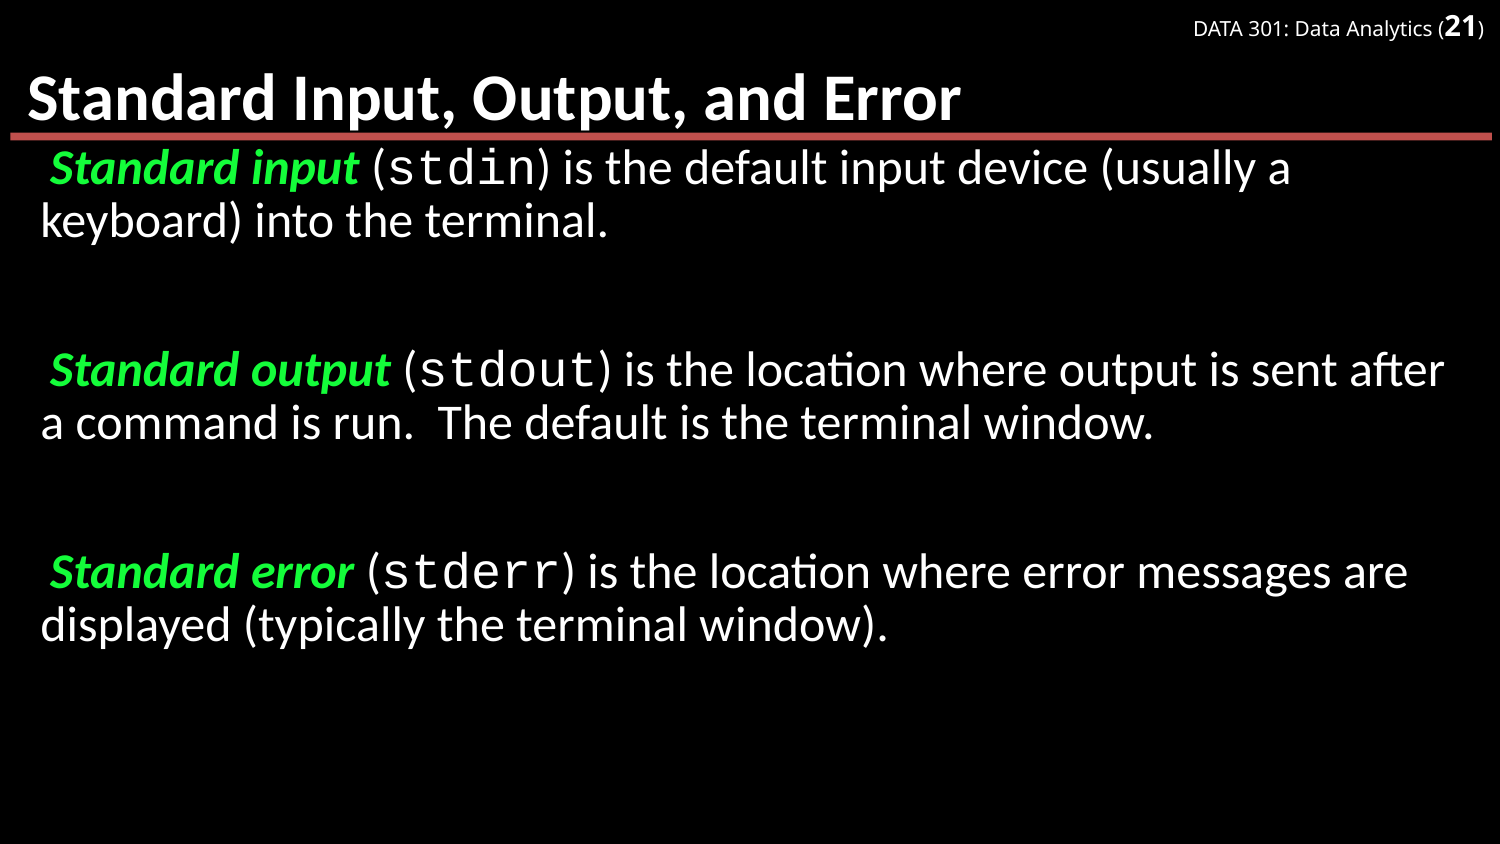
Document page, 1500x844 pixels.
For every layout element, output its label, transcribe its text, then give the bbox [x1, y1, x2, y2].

title Standard Input, Output, and Error [12, 0, 1488, 134]
list Standard input (stdin) is the default input device (usually a keyboard) into the terminal. Standard output (stdout) is the location where output is sent after a command is run. The default is the terminal window. Standard error (stderr) is the location where error messages are displayed (typically the terminal window). [10, 134, 1492, 835]
